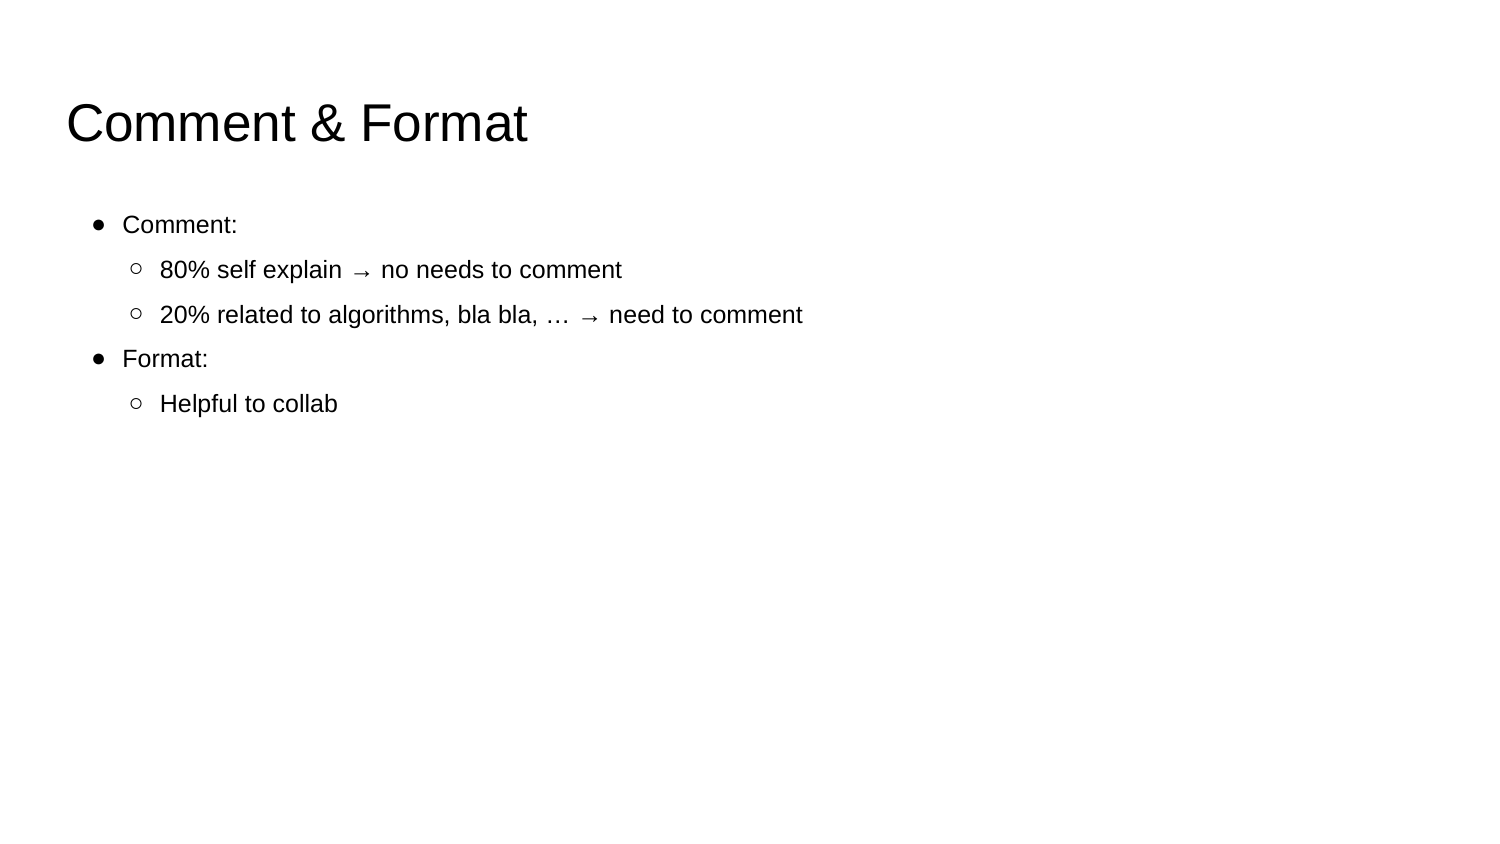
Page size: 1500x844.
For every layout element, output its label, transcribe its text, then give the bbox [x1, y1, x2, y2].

list Comment: 80% self explain → no needs to comment 20% related to algorithms, bla bla, … → need to comment Format: Helpful to collab [51, 189, 1449, 750]
title Comment & Format [51, 72, 1449, 167]
